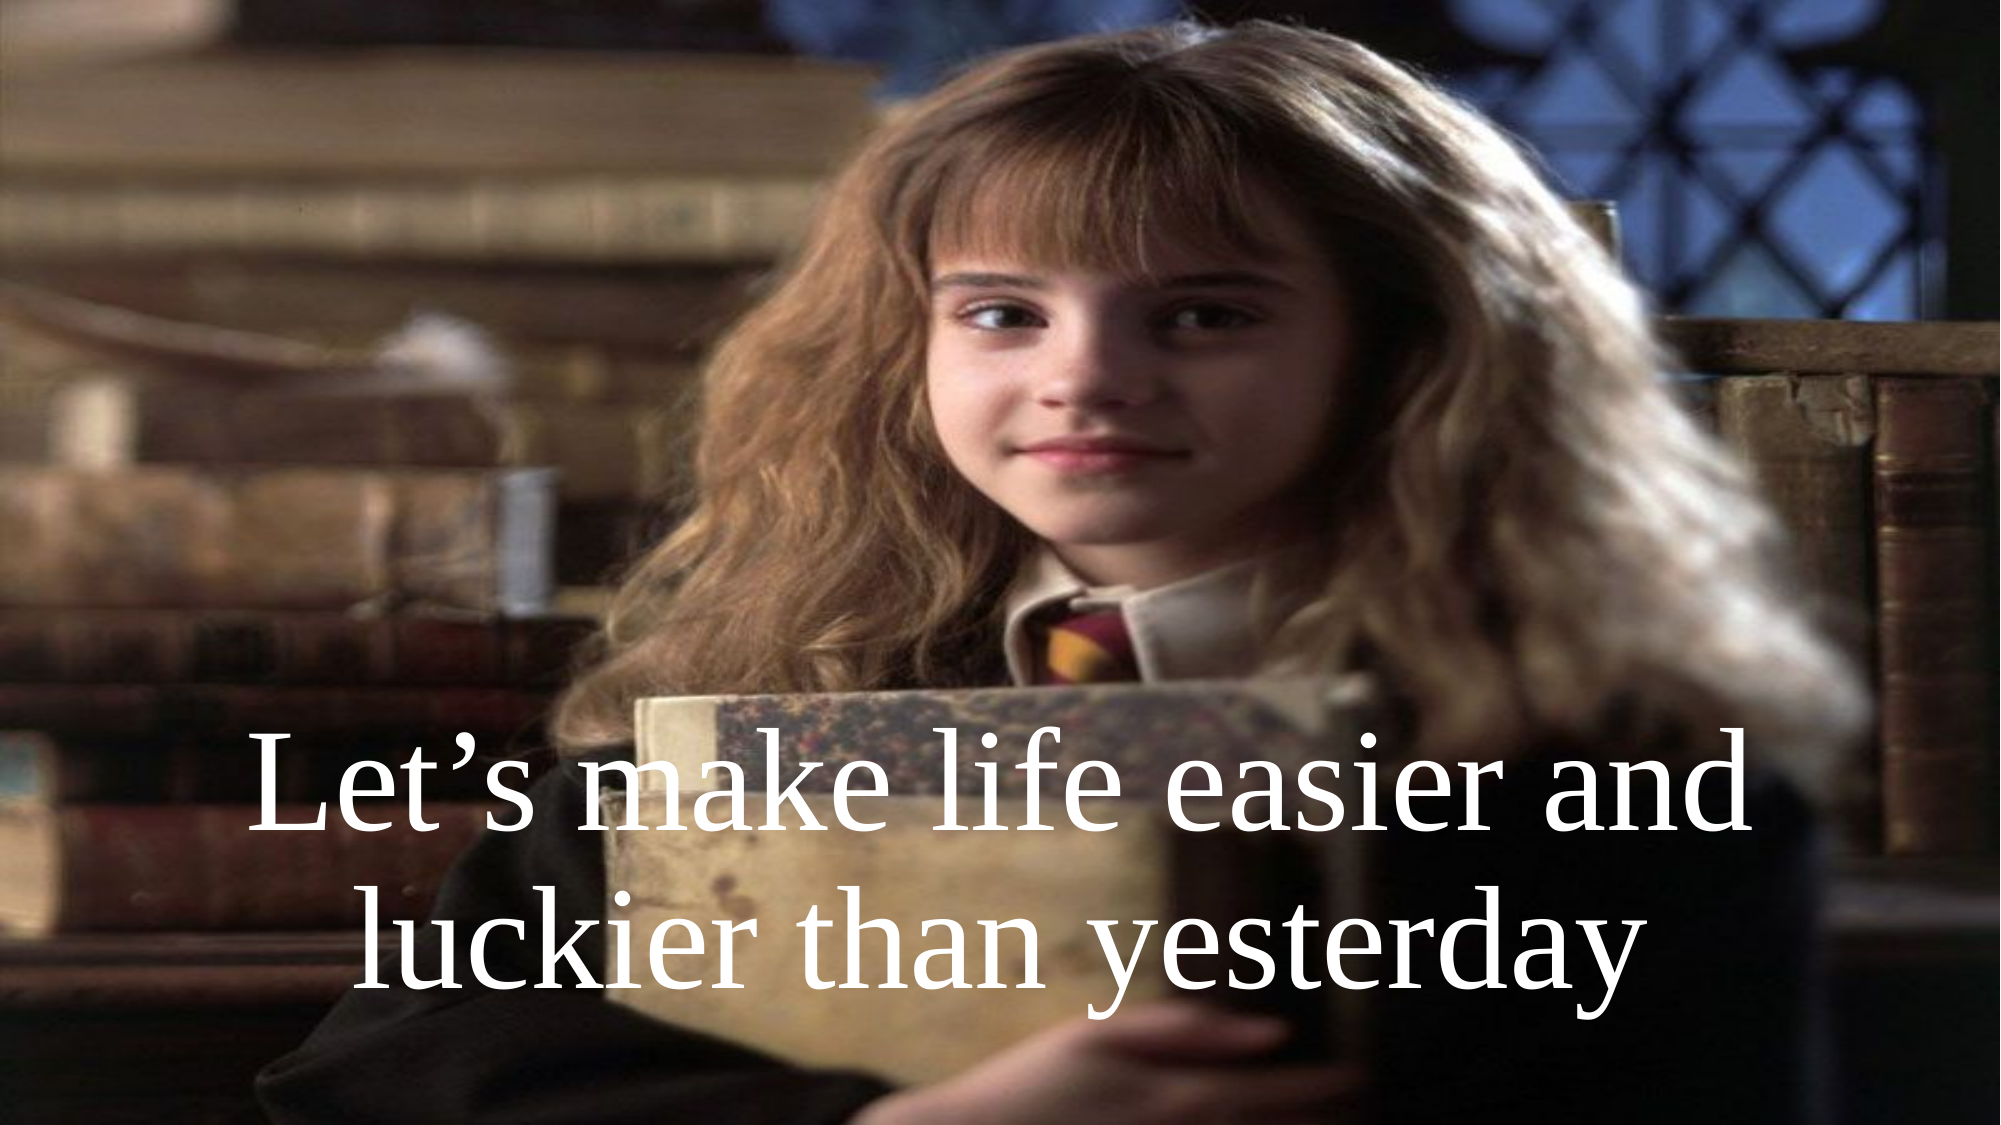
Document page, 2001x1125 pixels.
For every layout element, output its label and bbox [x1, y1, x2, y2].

list [0, 0, 2000, 1125]
